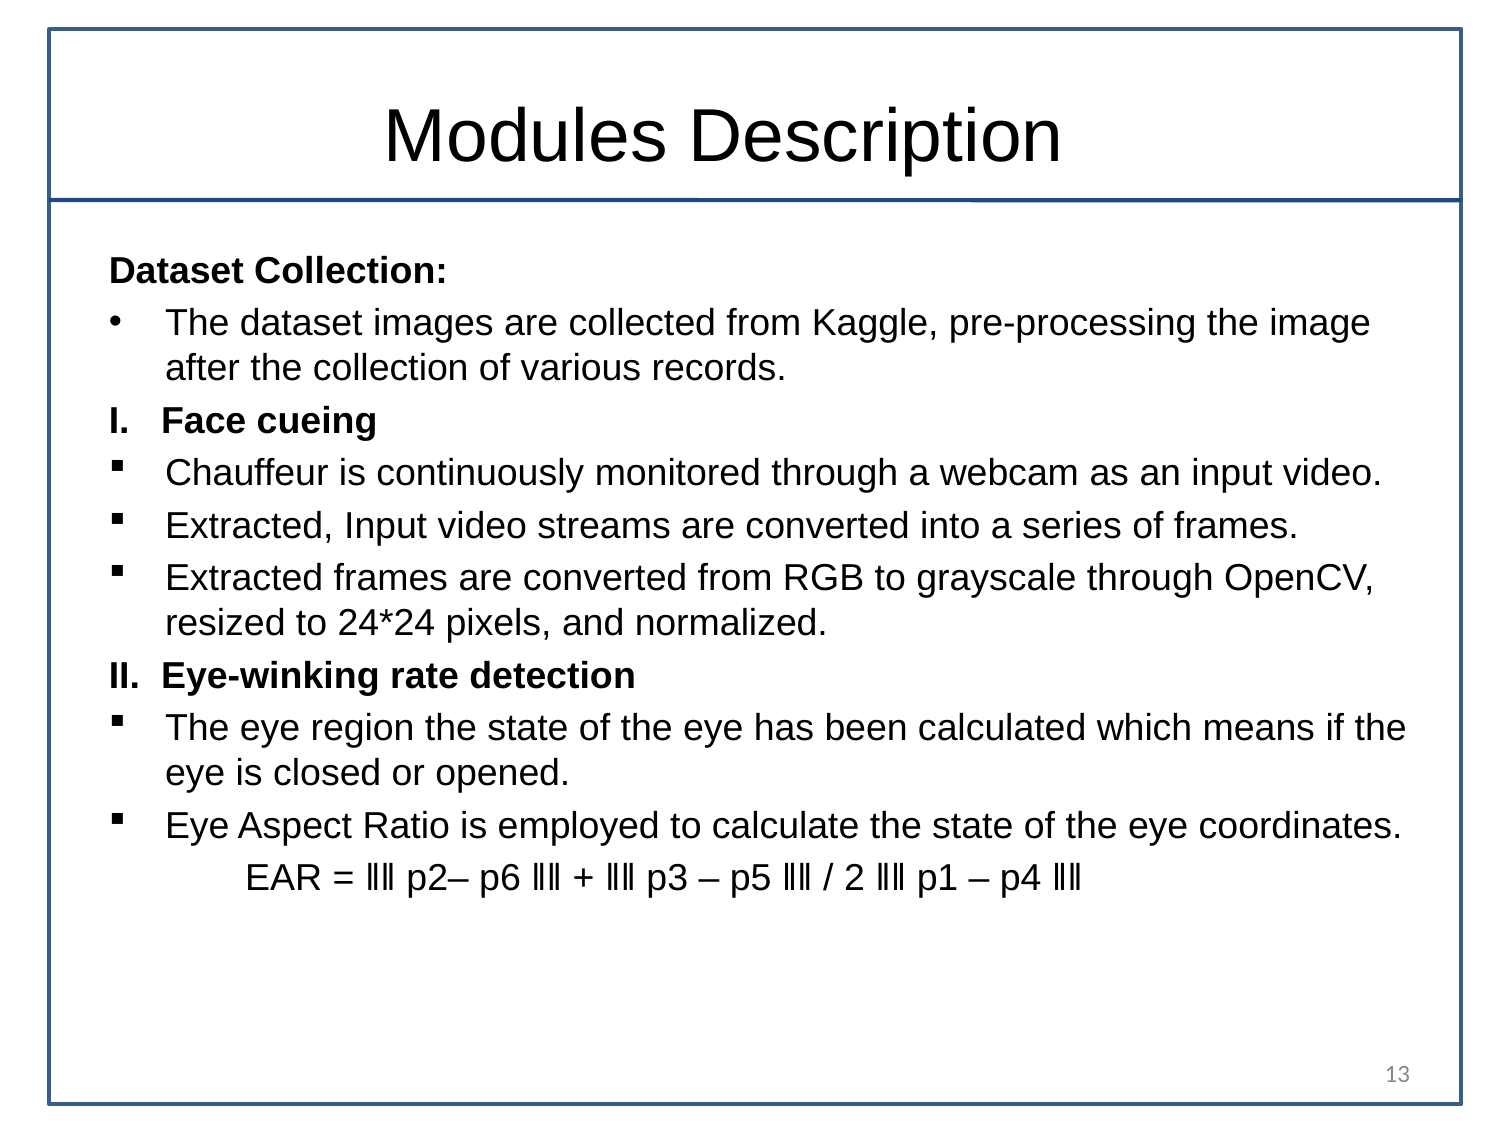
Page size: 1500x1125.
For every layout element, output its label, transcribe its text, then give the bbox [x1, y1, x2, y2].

title Modules Description [49, 37, 1399, 225]
list Dataset Collection: The dataset images are collected from Kaggle, pre-processing the image after the collection of various records. I. Face cueing Chauffeur is continuously monitored through a webcam as an input video. Extracted, Input video streams are converted into a series of frames. Extracted frames are converted from RGB to grayscale through OpenCV, resized to 24*24 pixels, and normalized. II. Eye-winking rate detection The eye region the state of the eye has been calculated which means if the eye is closed or opened. Eye Aspect Ratio is employed to calculate the state of the eye coordinates. EAR = ǁǁ p2– p6 ǁǁ + ǁǁ p3 – p5 ǁǁ / 2 ǁǁ p1 – p4 ǁǁ [75, 238, 1425, 1088]
slide_number 13 [1074, 1042, 1425, 1103]
